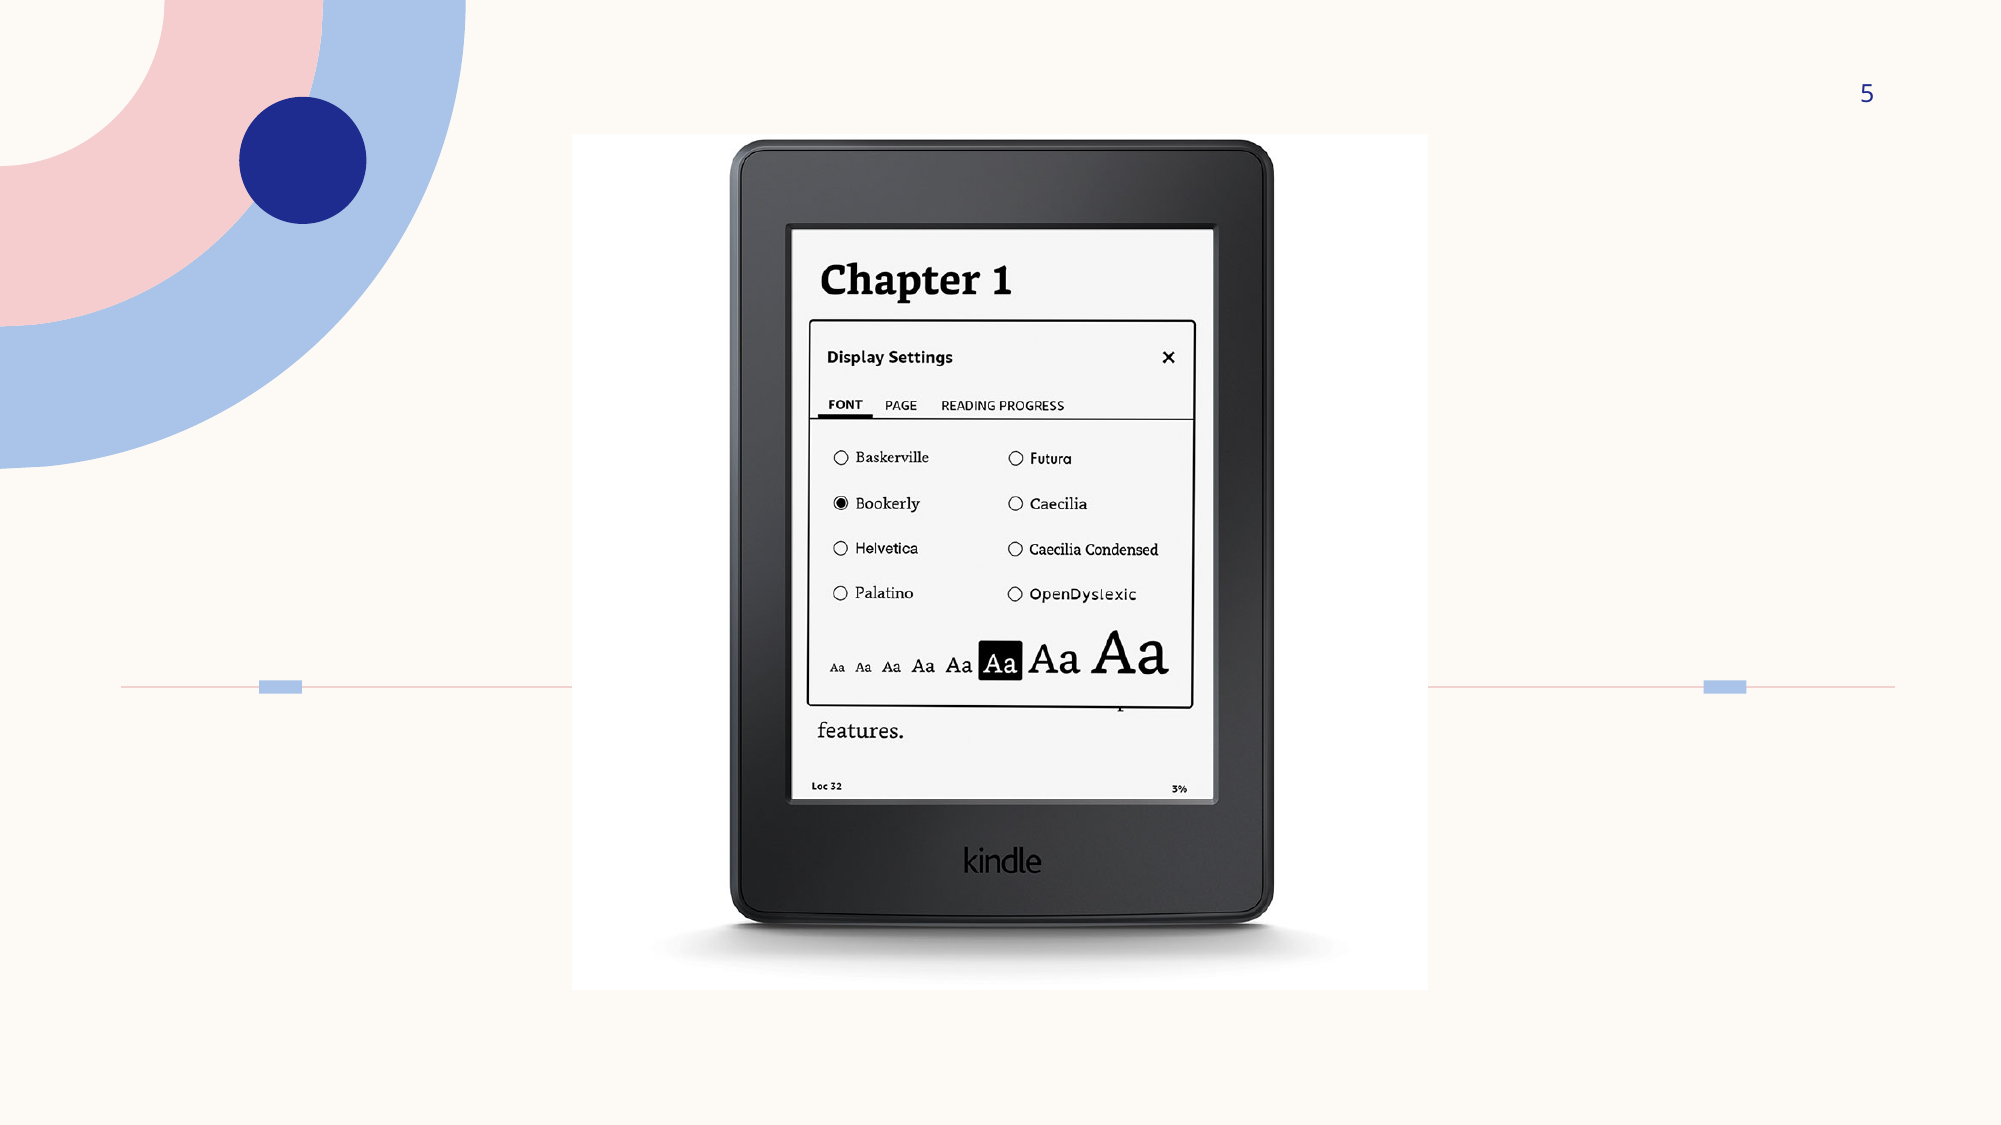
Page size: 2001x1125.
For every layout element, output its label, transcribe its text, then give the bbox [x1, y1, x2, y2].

picture [572, 134, 1428, 990]
slide_number 5 [1712, 75, 1875, 116]
